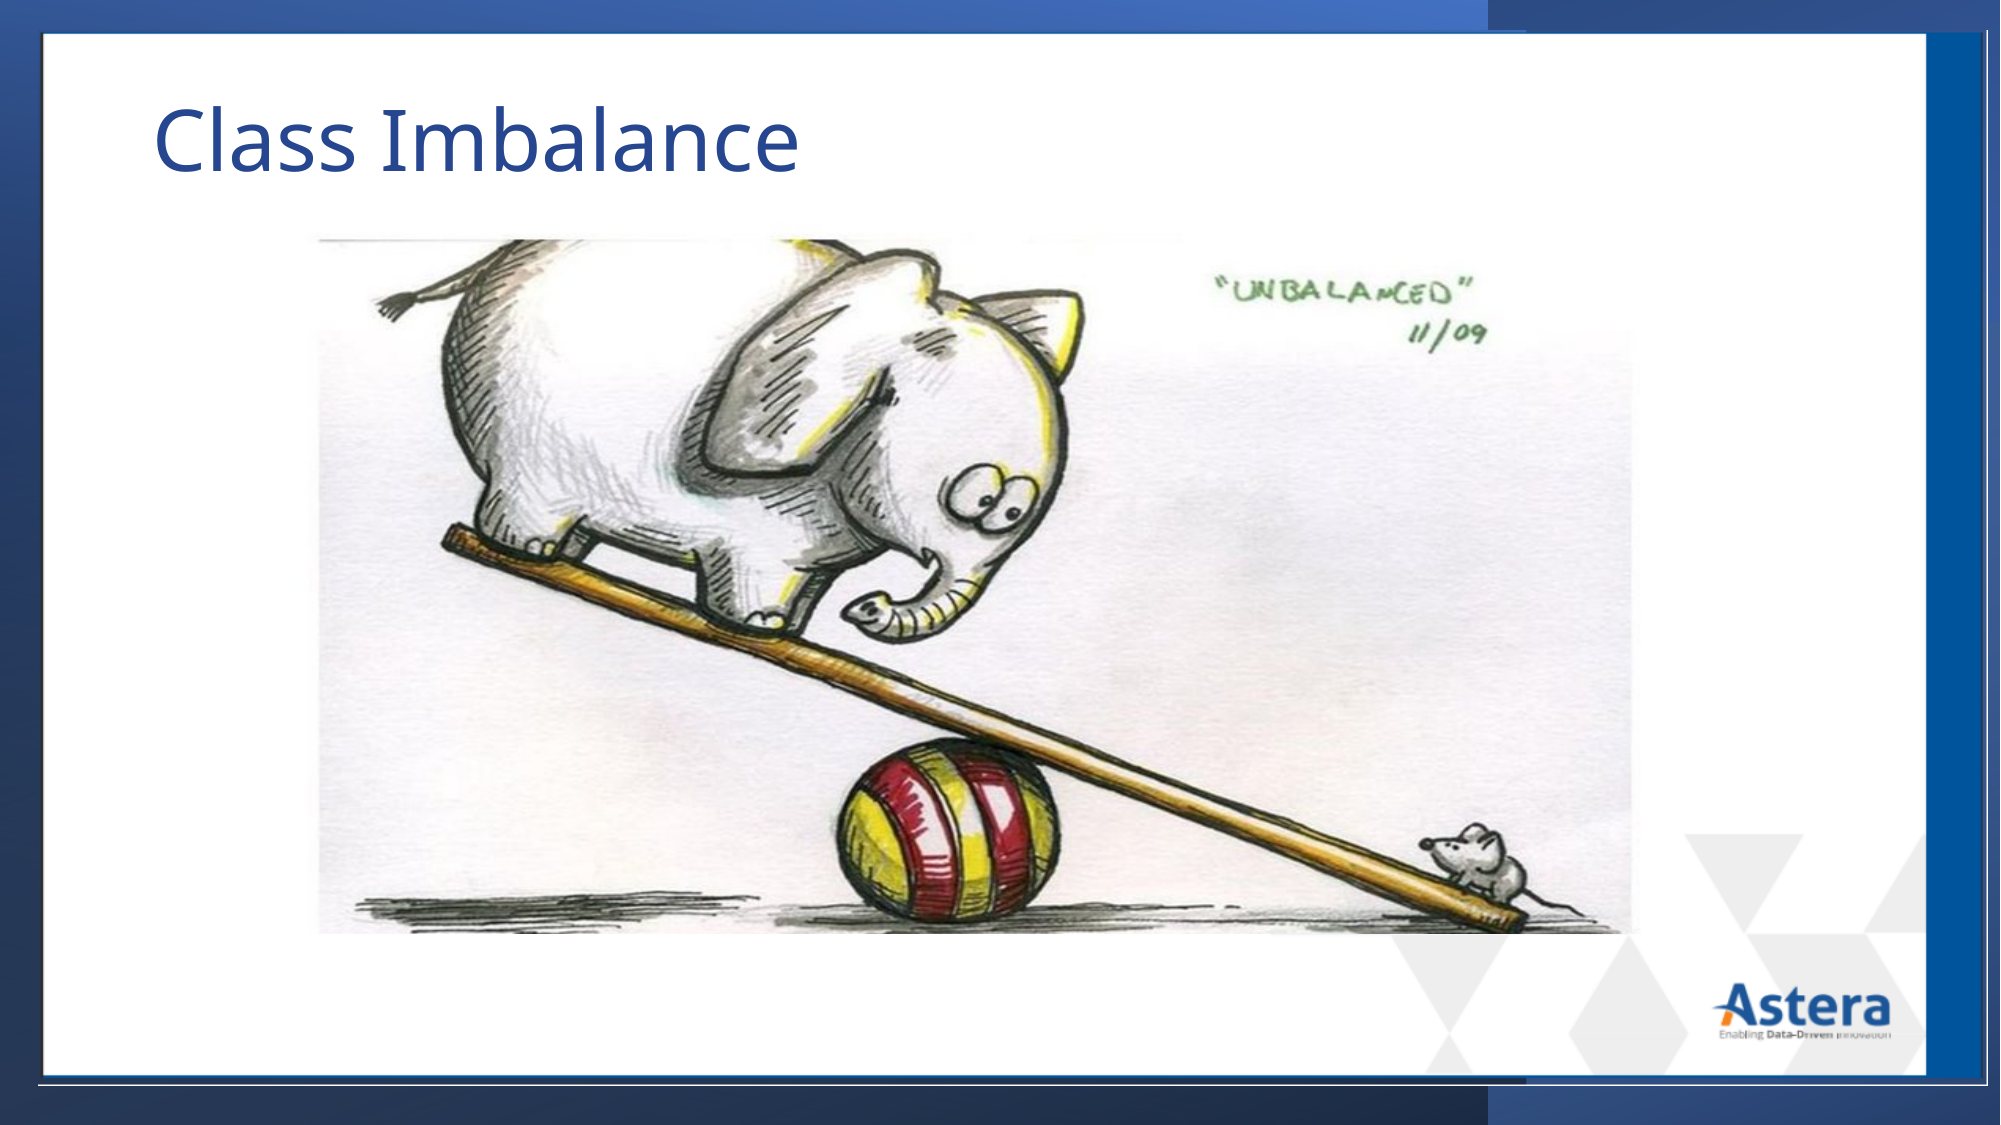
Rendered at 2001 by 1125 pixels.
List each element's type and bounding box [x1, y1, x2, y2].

text_box [0, 0, 1489, 321]
picture [38, 30, 1988, 1086]
text_box [1489, 0, 2000, 321]
text_box [0, 321, 2000, 1125]
